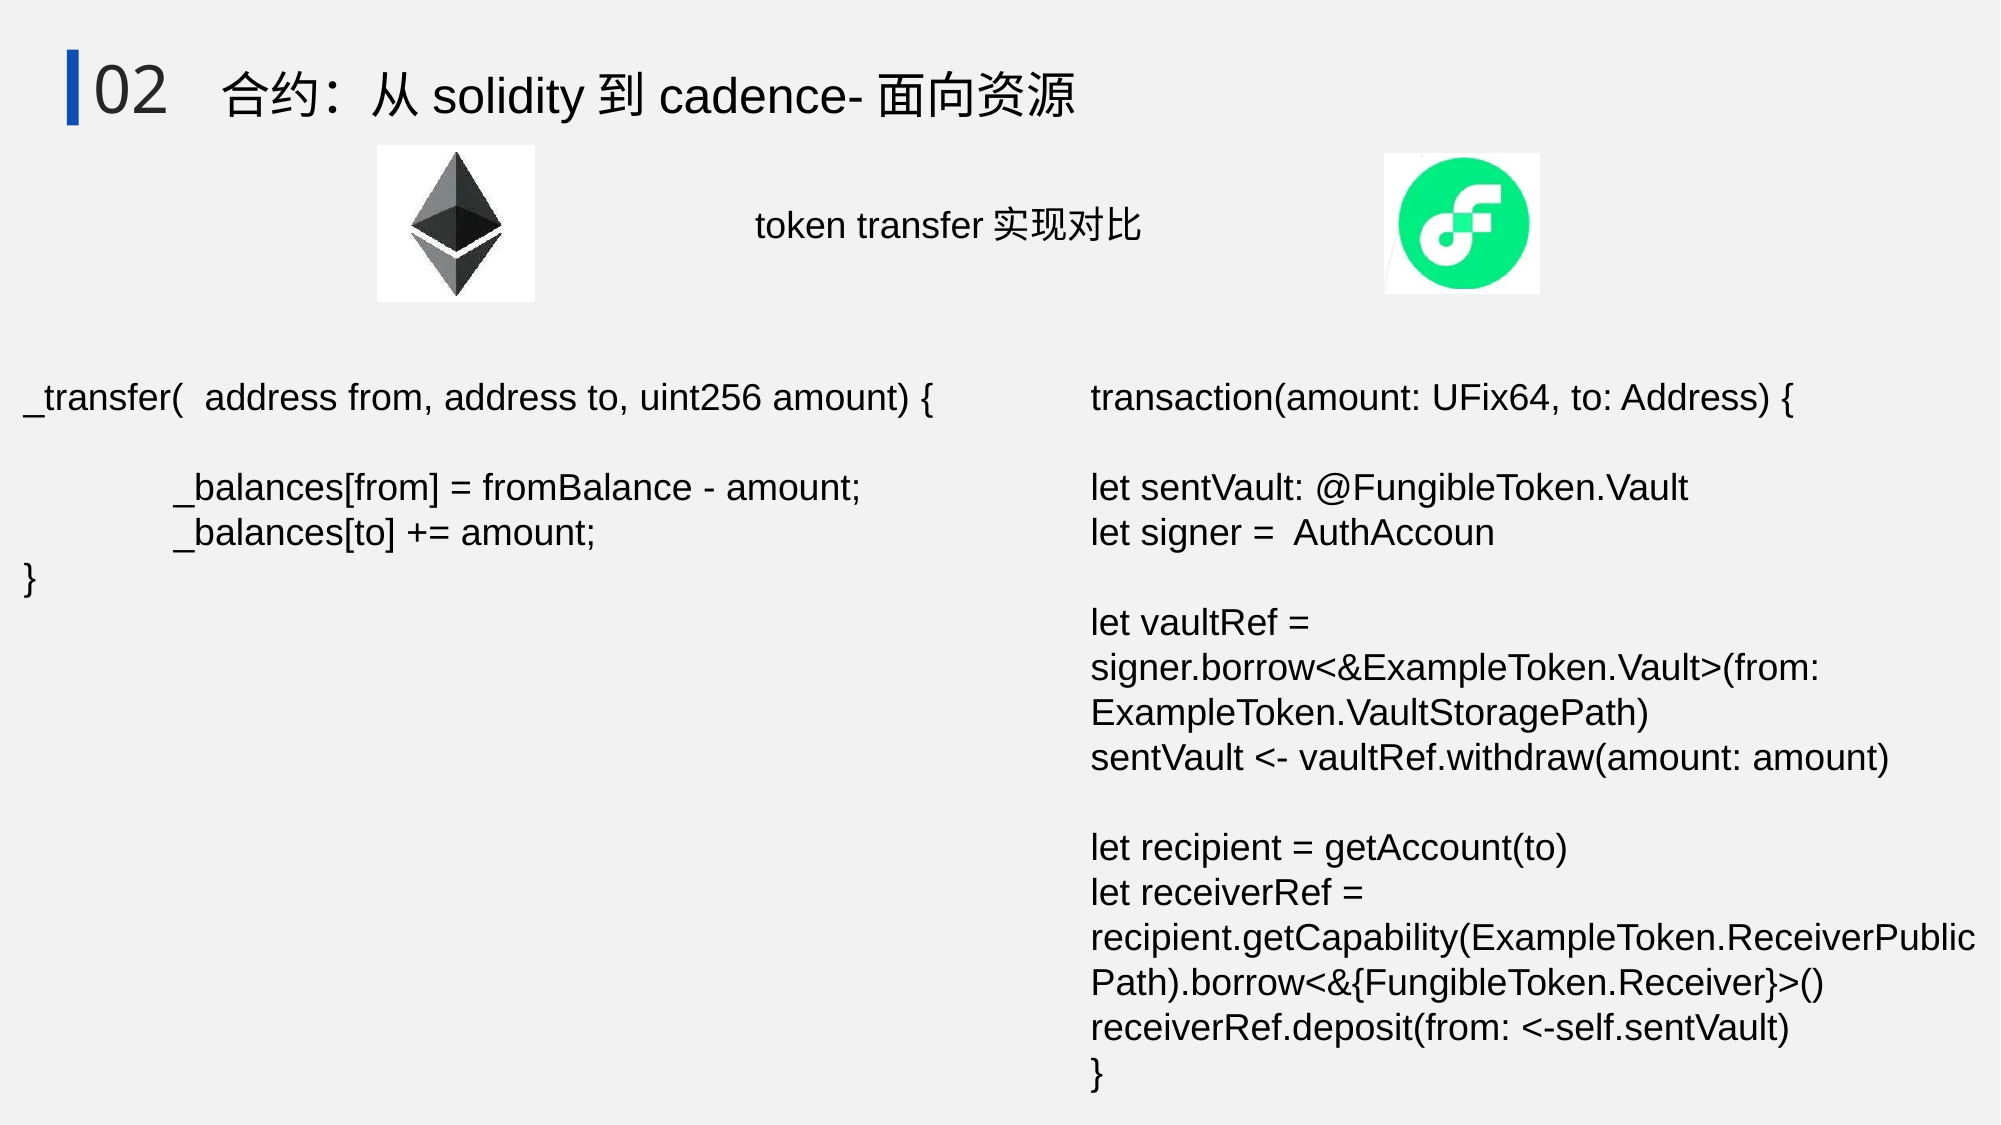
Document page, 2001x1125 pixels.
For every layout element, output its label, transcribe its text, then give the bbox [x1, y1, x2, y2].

picture [377, 145, 535, 302]
text_box transaction(amount: UFix64, to: Address) { let sentVault: @FungibleToken.Vault let signer = AuthAccoun let vaultRef = signer.borrow<&ExampleToken.Vault>(from: ExampleToken.VaultStoragePath) sentVault <- vaultRef.withdraw(amount: amount) let recipient = getAccount(to) let receiverRef = recipient.getCapability(ExampleToken.ReceiverPublicPath).borrow<&{FungibleToken.Receiver}>() receiverRef.deposit(from: <-self.sentVault) } [1075, 365, 2000, 1101]
picture [1384, 153, 1540, 294]
text_box 02 合约：从solidity到cadence-面向资源 [78, 39, 1691, 135]
text_box token transfer实现对比 [740, 193, 1158, 253]
text_box [66, 49, 78, 126]
text_box _transfer( address from, address to, uint256 amount) { _balances[from] = fromBalance - amount; _balances[to] += amount; } [8, 365, 1075, 606]
